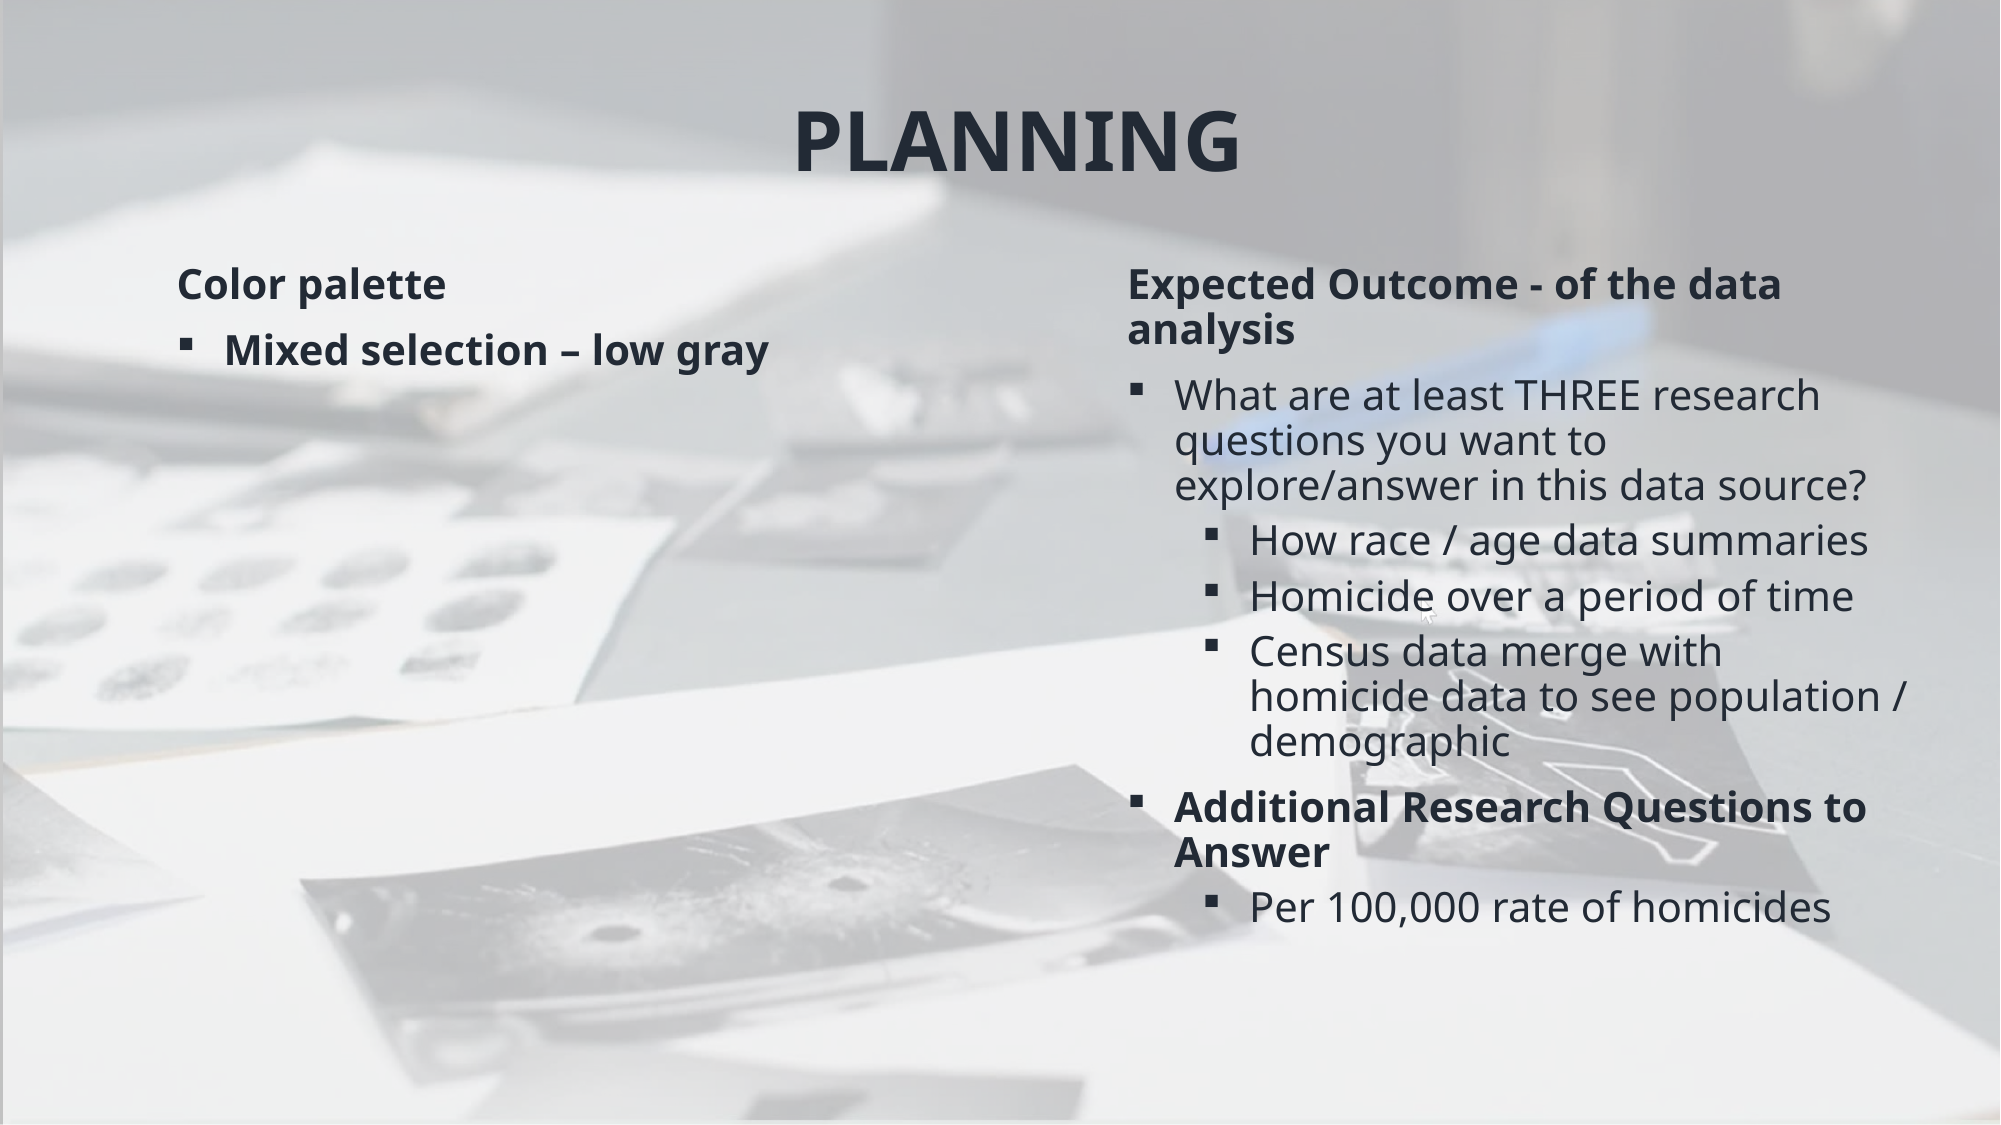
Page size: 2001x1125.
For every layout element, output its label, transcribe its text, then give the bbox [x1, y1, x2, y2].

text_box PLANNING [155, 36, 1881, 197]
text_box Expected Outcome - of the data analysis What are at least THREE research questions you want to explore/answer in this data source? How race / age data summaries Homicide over a period of time Census data merge with homicide data to see population / demographic Additional Research Questions to Answer Per 100,000 rate of homicides [1112, 256, 1924, 919]
text_box Color palette Mixed selection – low gray [161, 256, 973, 919]
